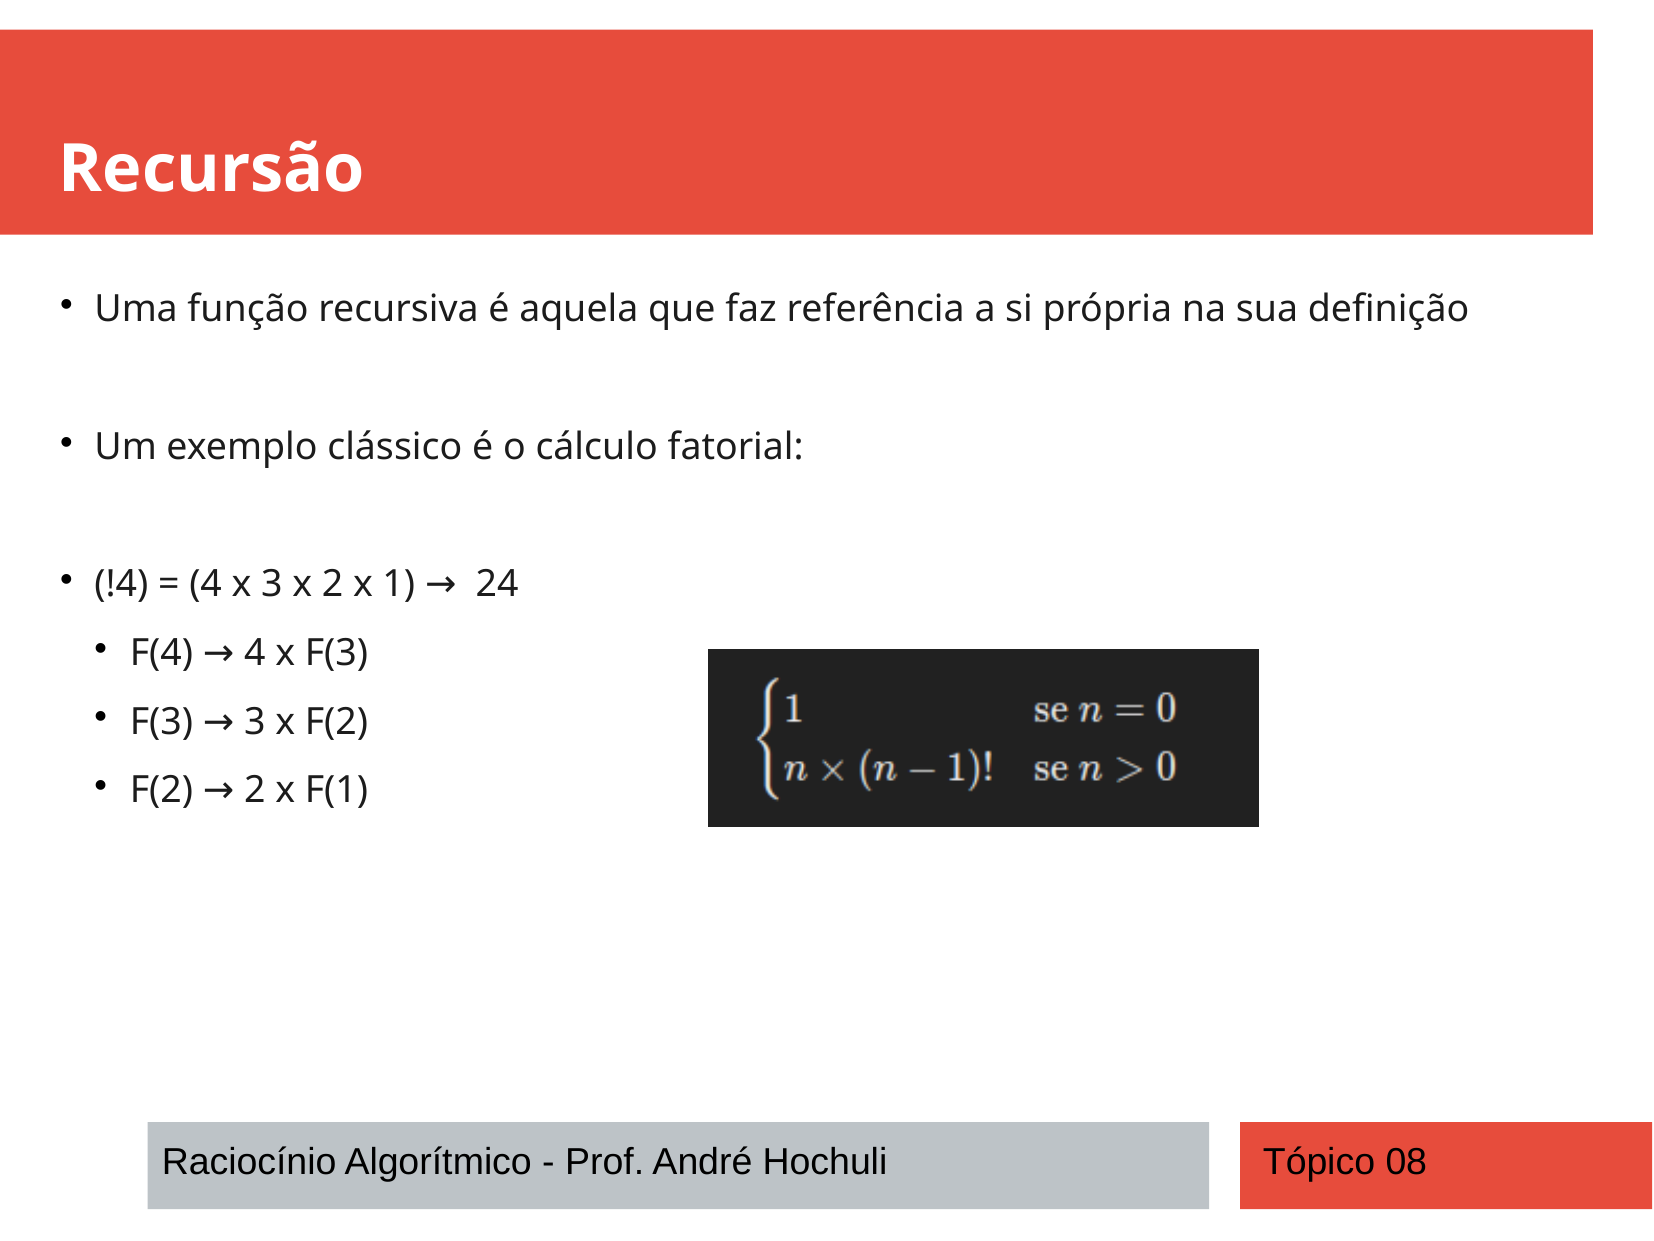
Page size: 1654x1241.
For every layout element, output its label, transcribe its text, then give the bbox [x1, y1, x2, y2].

text_box Tópico 08 [1248, 1129, 1622, 1188]
text_box Recursão [59, 59, 1593, 206]
text_box Raciocínio Algorítmico - Prof. André Hochuli [147, 1129, 1204, 1188]
picture [708, 649, 1260, 827]
text_box Uma função recursiva é aquela que faz referência a si própria na sua definição Um exemplo clássico é o cálculo fatorial: (!4) = (4 x 3 x 2 x 1) → 24 F(4) → 4 x F(3) F(3) → 3 x F(2) F(2) → 2 x F(1) [58, 284, 1564, 1051]
